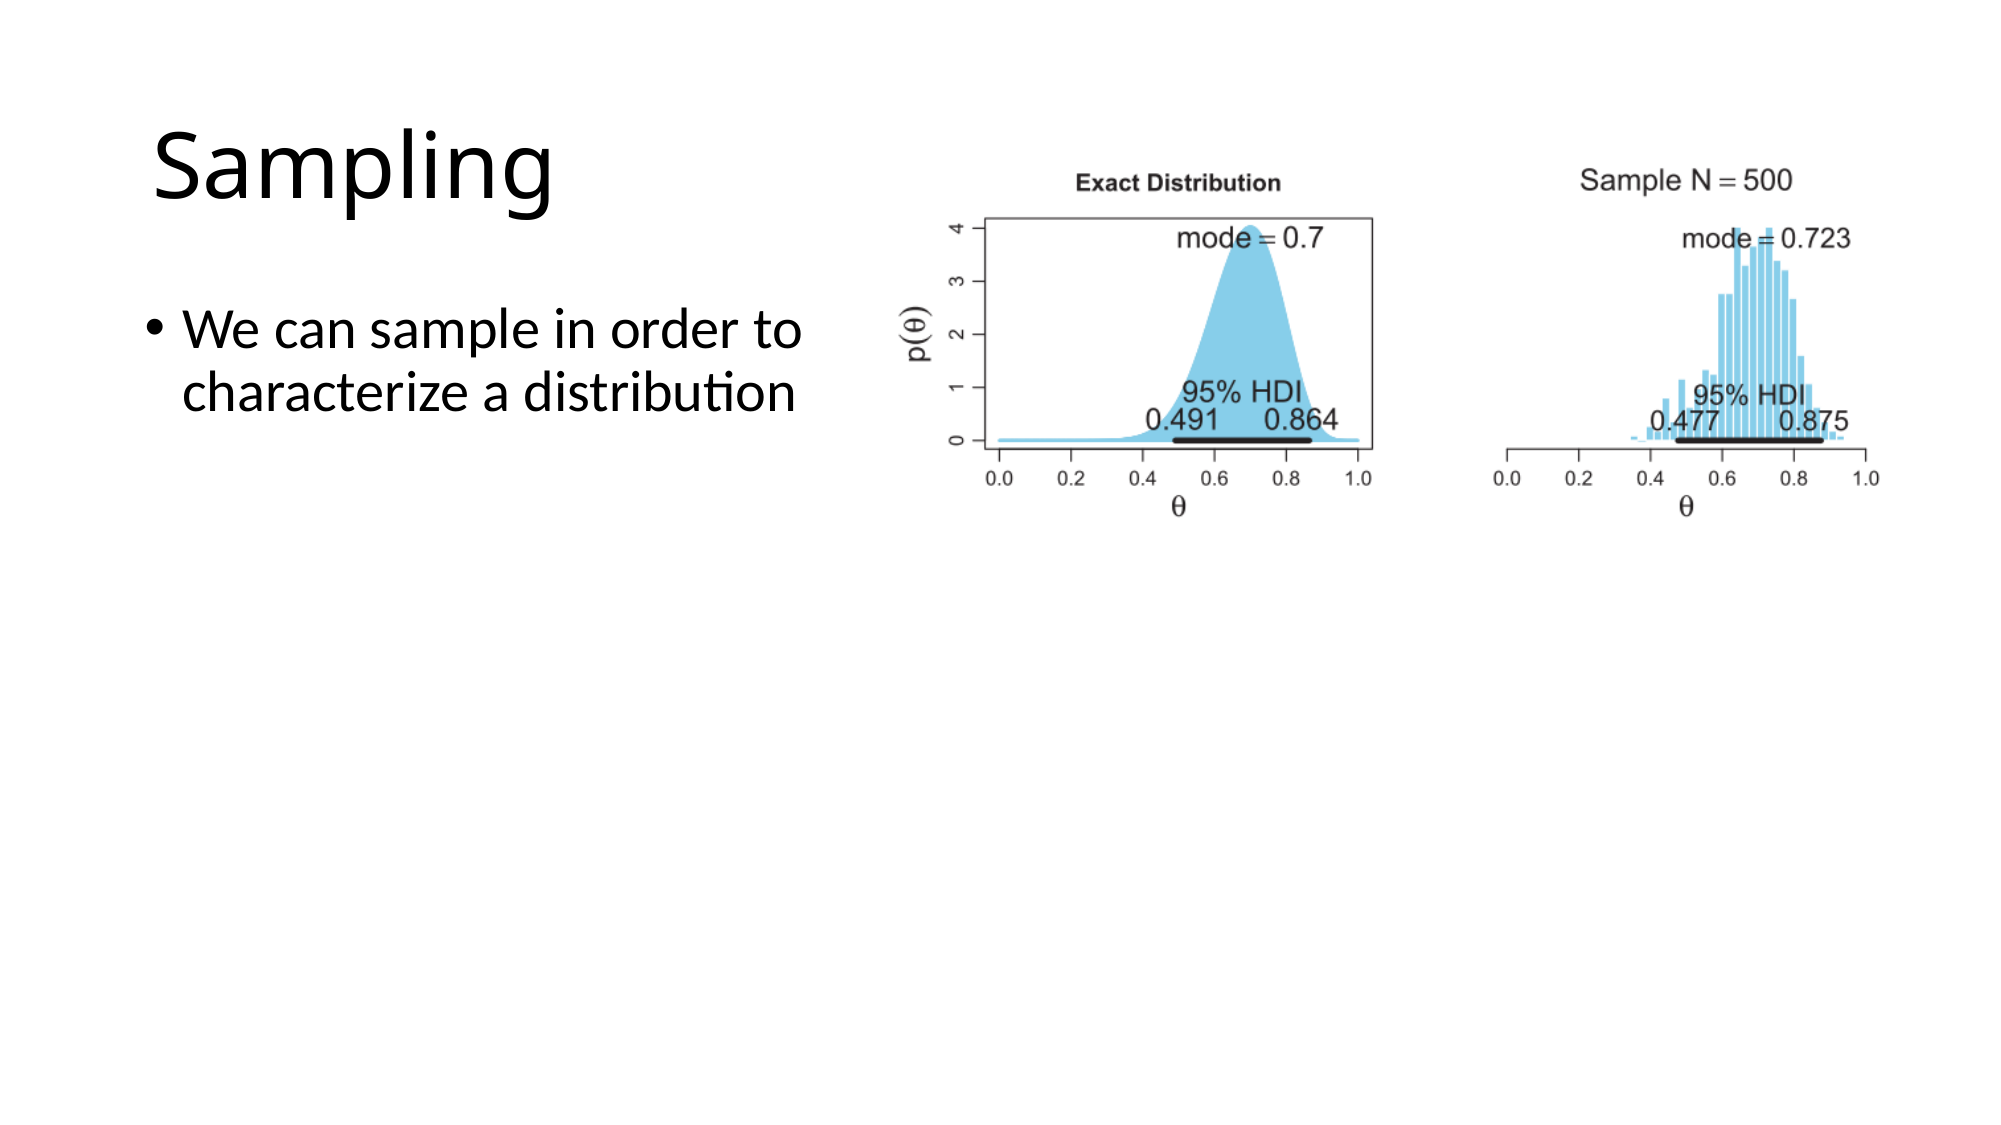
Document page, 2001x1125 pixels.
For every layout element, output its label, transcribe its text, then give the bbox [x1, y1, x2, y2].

title Sampling [137, 59, 911, 278]
list We can sample in order to characterize a distribution [129, 290, 831, 1005]
picture [843, 110, 1959, 540]
